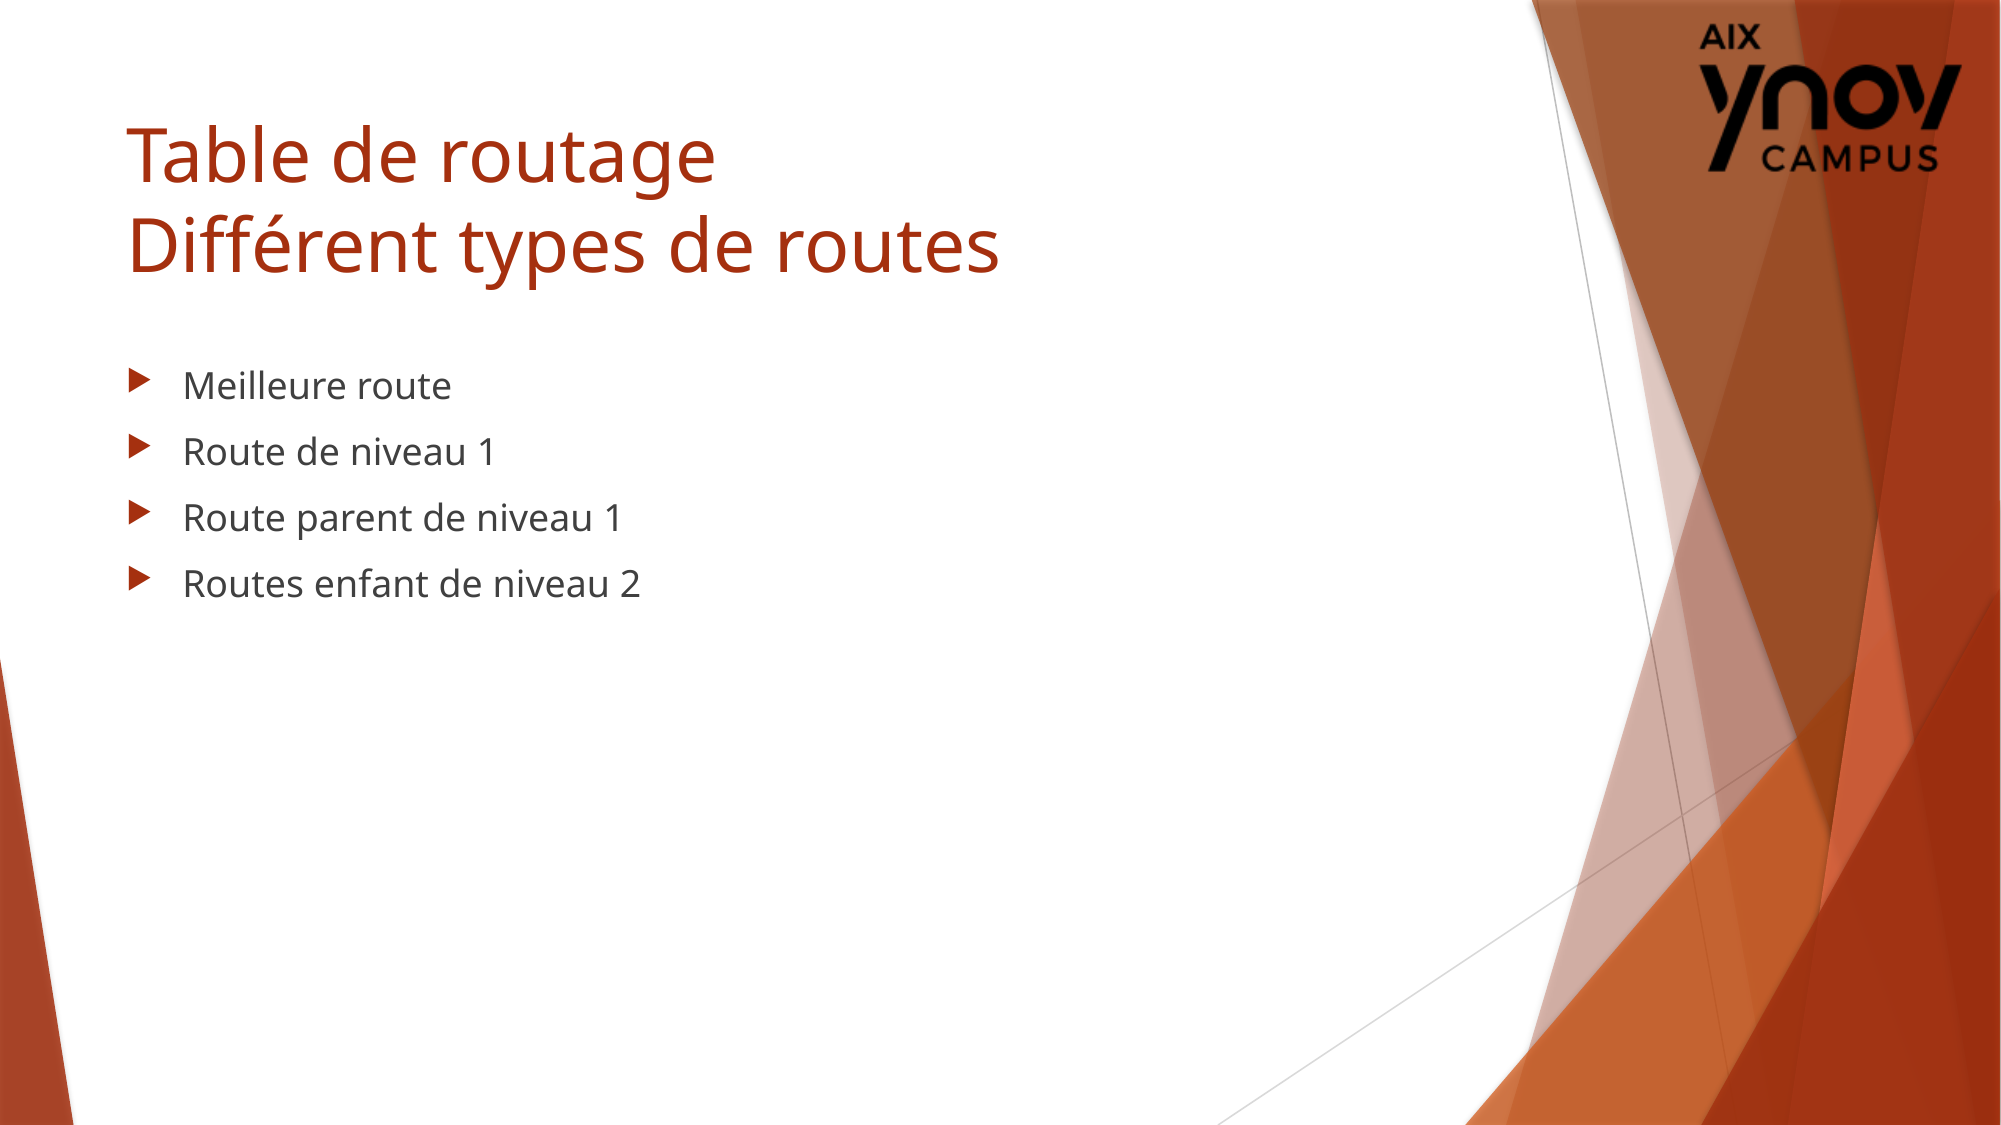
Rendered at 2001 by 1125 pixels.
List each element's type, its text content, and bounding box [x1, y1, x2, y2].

picture [1674, 0, 1987, 197]
list Meilleure route Route de niveau 1 Route parent de niveau 1 Routes enfant de niveau 2 [111, 354, 1522, 992]
title Table de routage Différent types de routes [111, 99, 1522, 317]
